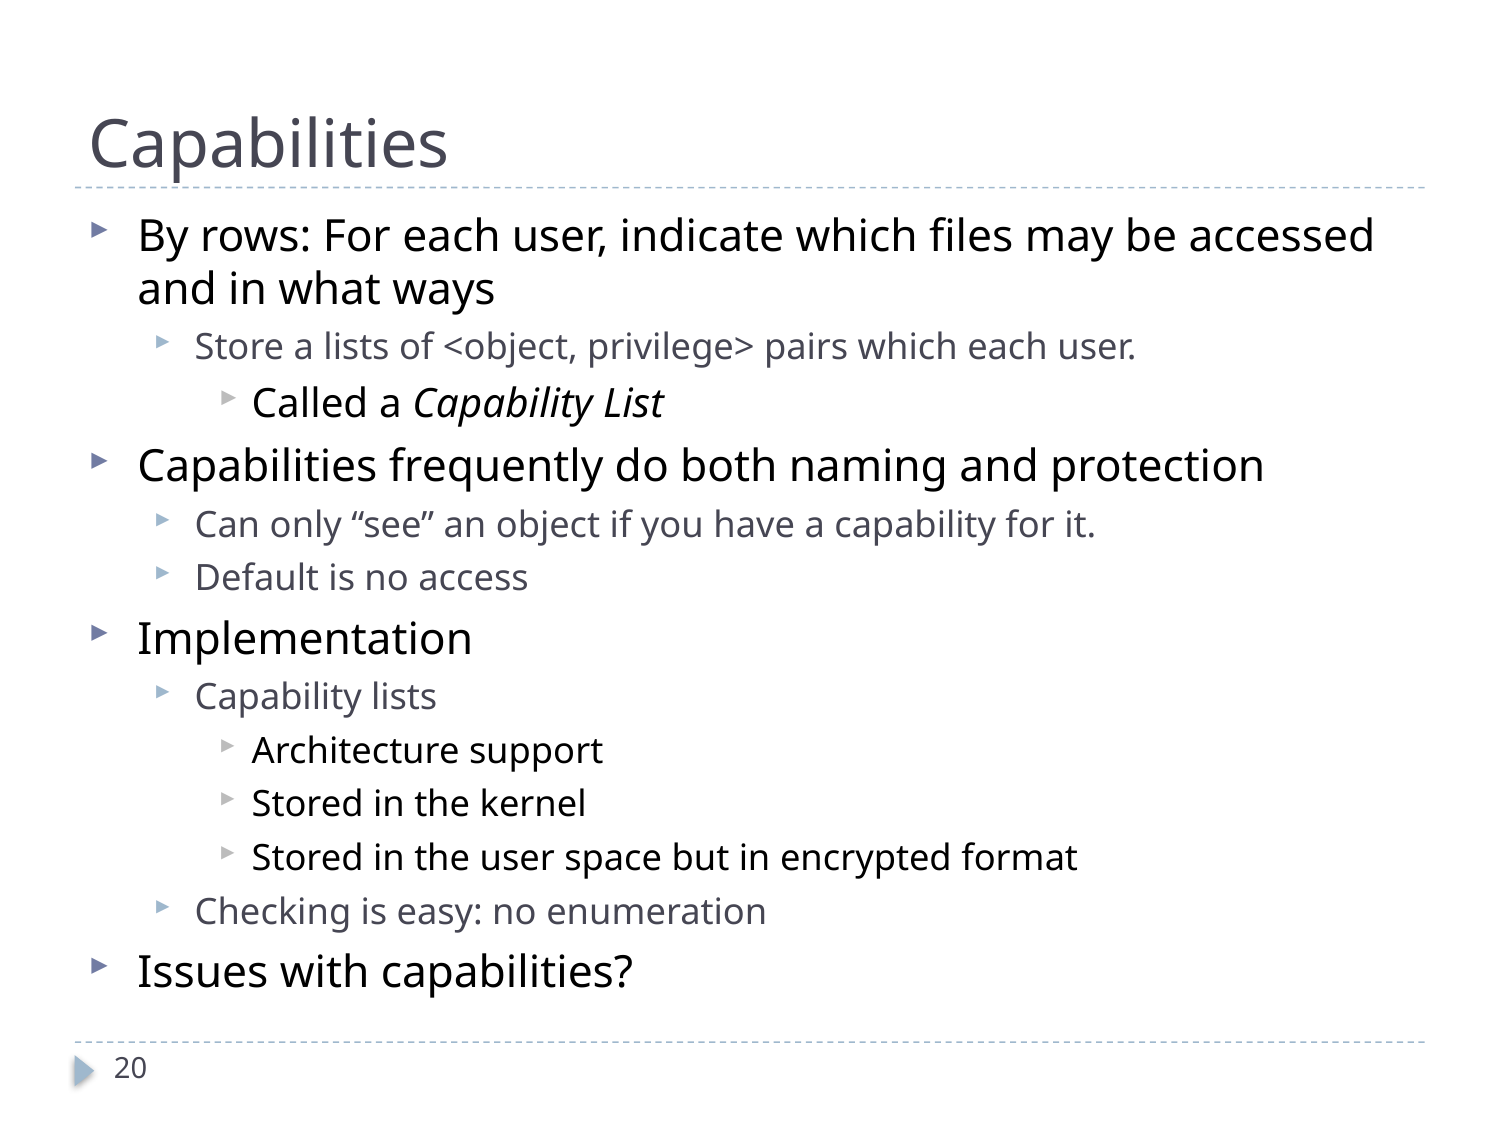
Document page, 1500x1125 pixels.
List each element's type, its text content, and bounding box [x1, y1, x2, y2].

list By rows: For each user, indicate which files may be accessed and in what ways Store a lists of <object, privilege> pairs which each user. Called a Capability List Capabilities frequently do both naming and protection Can only “see” an object if you have a capability for it. Default is no access Implementation Capability lists Architecture support Stored in the kernel Stored in the user space but in encrypted format Checking is easy: no enumeration Issues with capabilities? [75, 200, 1425, 1006]
title Capabilities [75, 24, 1425, 188]
slide_number 20 [100, 1042, 426, 1103]
